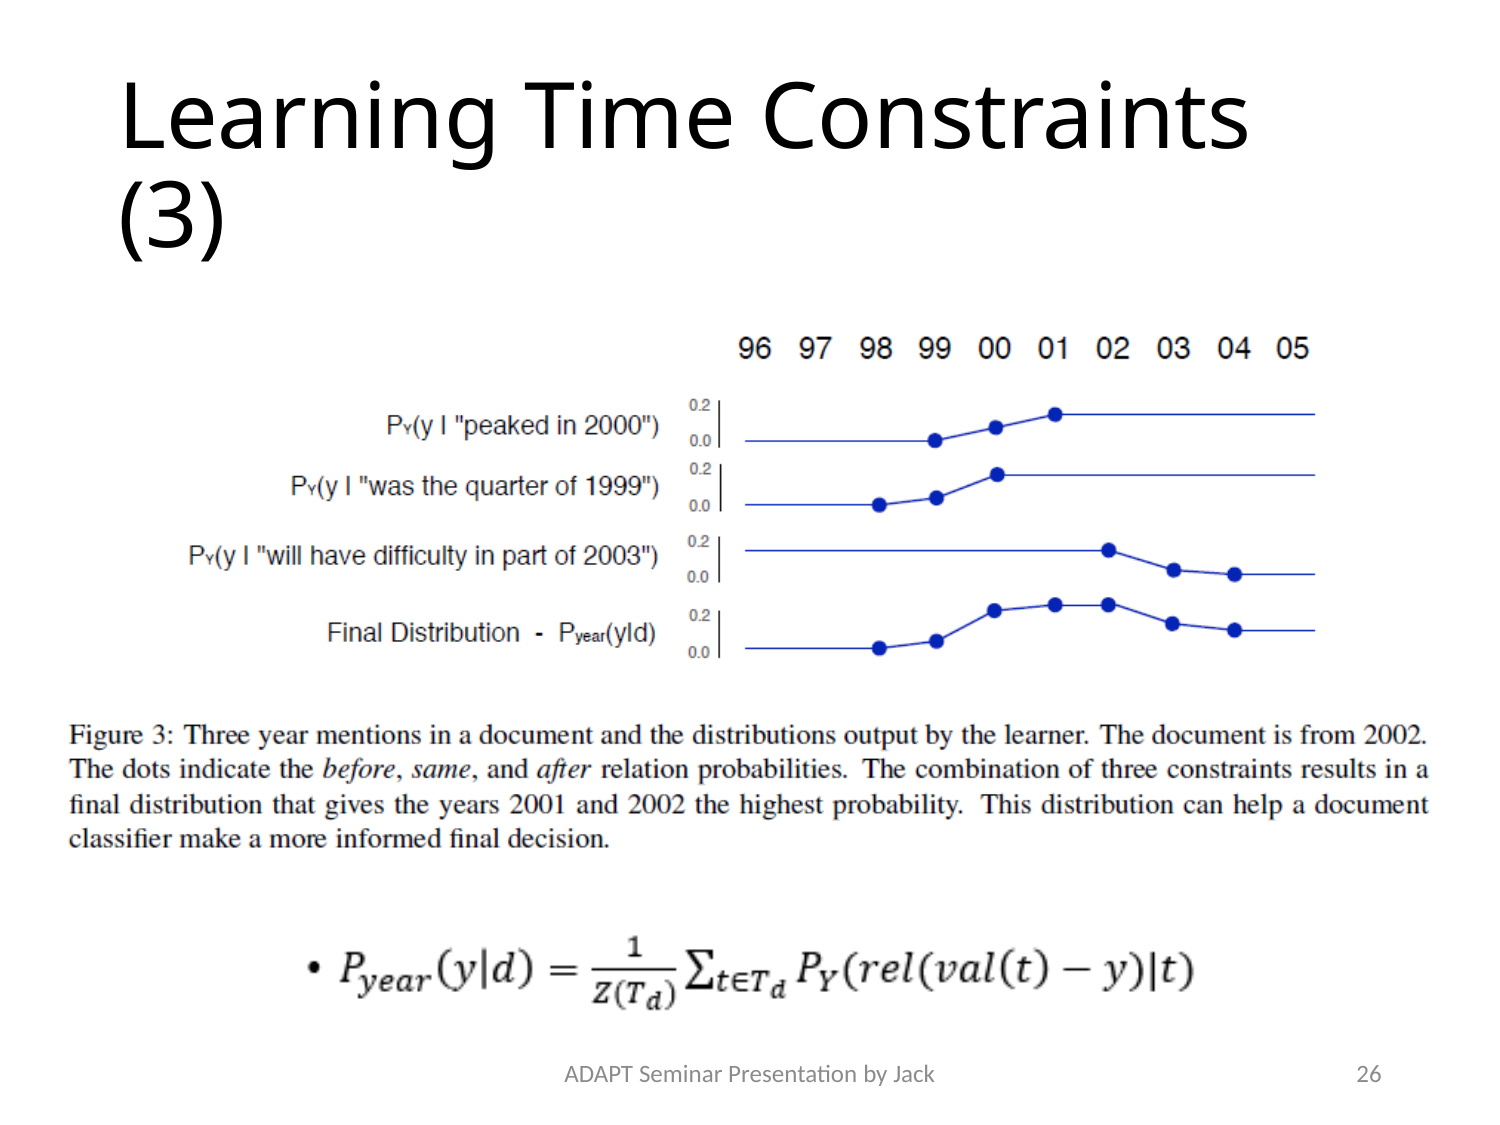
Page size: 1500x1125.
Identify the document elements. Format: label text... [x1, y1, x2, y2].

footer ADAPT Seminar Presentation by Jack [496, 1042, 1004, 1103]
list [45, 319, 1453, 867]
title Learning Time Constraints (3) [103, 59, 1397, 278]
slide_number 26 [1059, 1042, 1397, 1103]
picture [258, 888, 1240, 1022]
